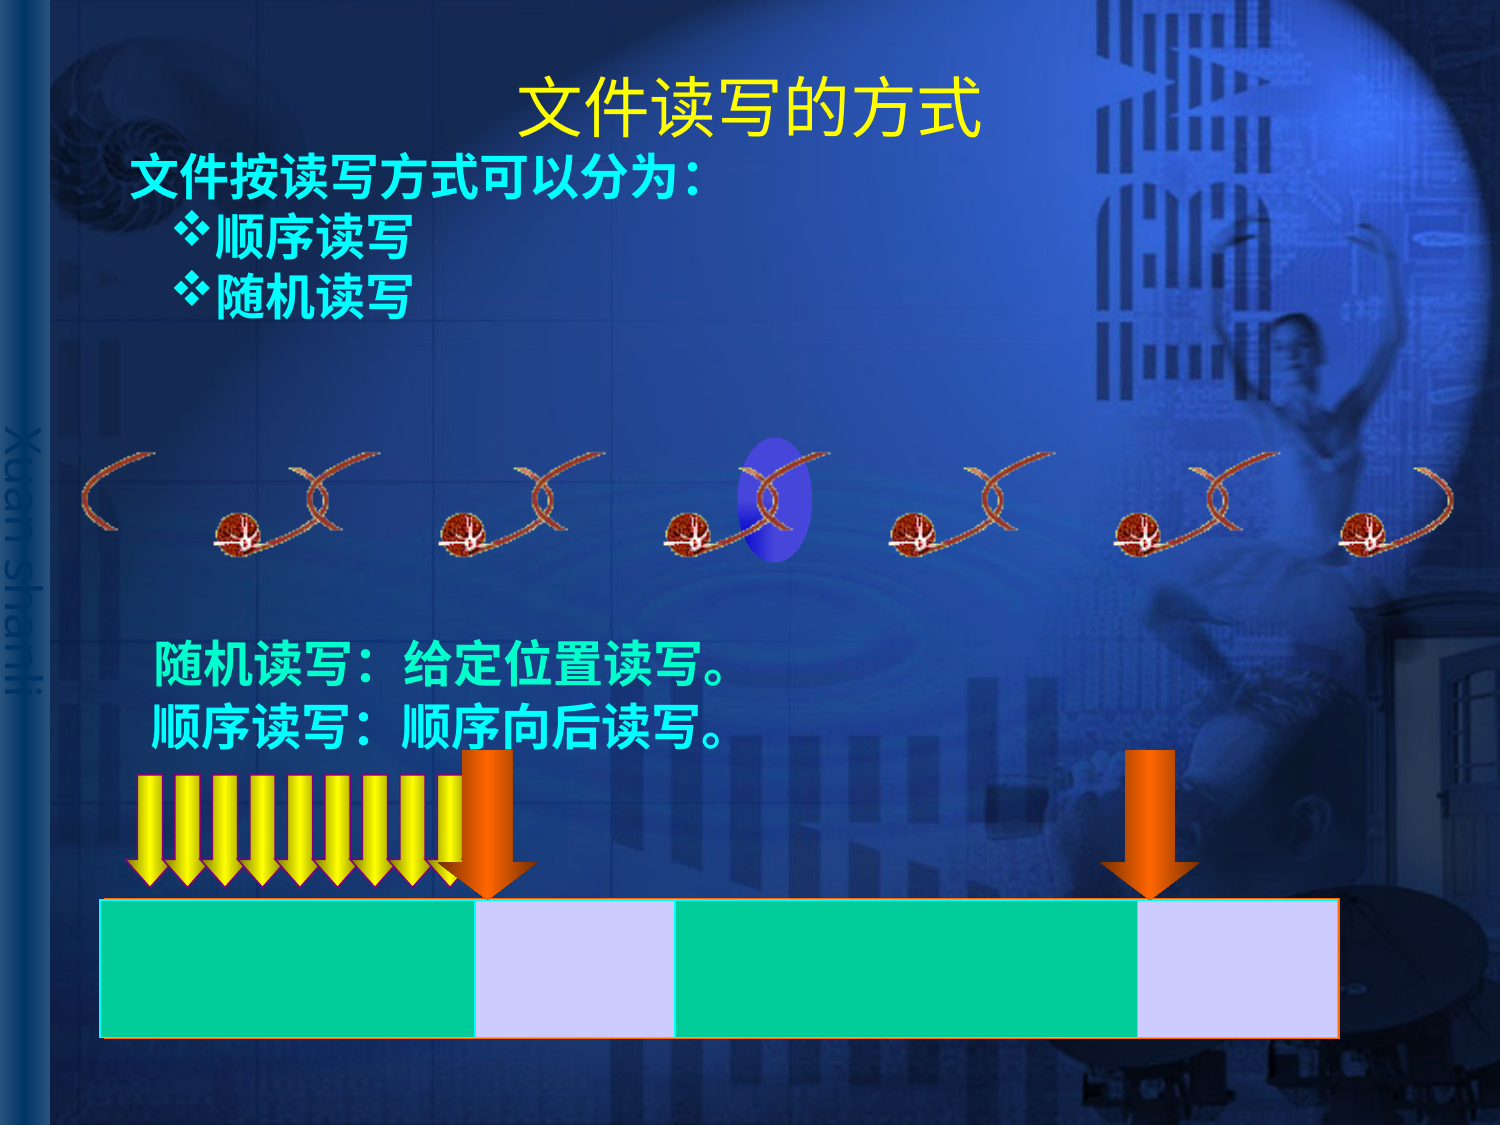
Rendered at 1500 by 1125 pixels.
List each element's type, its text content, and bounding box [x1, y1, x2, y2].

text_box [474, 899, 674, 1038]
text_box 文件按读写方式可以分为： 顺序读写 随机读写 [13, 137, 745, 333]
text_box [162, 774, 206, 888]
text_box [125, 774, 169, 888]
picture [50, 0, 1500, 1125]
text_box [275, 774, 319, 888]
text_box [1100, 749, 1201, 900]
text_box [1137, 899, 1338, 1038]
text_box [312, 774, 356, 888]
text_box 随机读写：给定位置读写。 [138, 624, 769, 701]
text_box [425, 774, 462, 888]
text_box [99, 899, 474, 1038]
text_box [437, 749, 538, 900]
text_box [237, 774, 281, 888]
title 文件读写的方式 [112, 62, 1388, 150]
text_box 顺序读写：顺序向后读写。 [136, 687, 767, 763]
text_box [674, 899, 1137, 1038]
text_box [350, 774, 394, 888]
text_box [387, 774, 431, 888]
text_box [200, 774, 244, 888]
